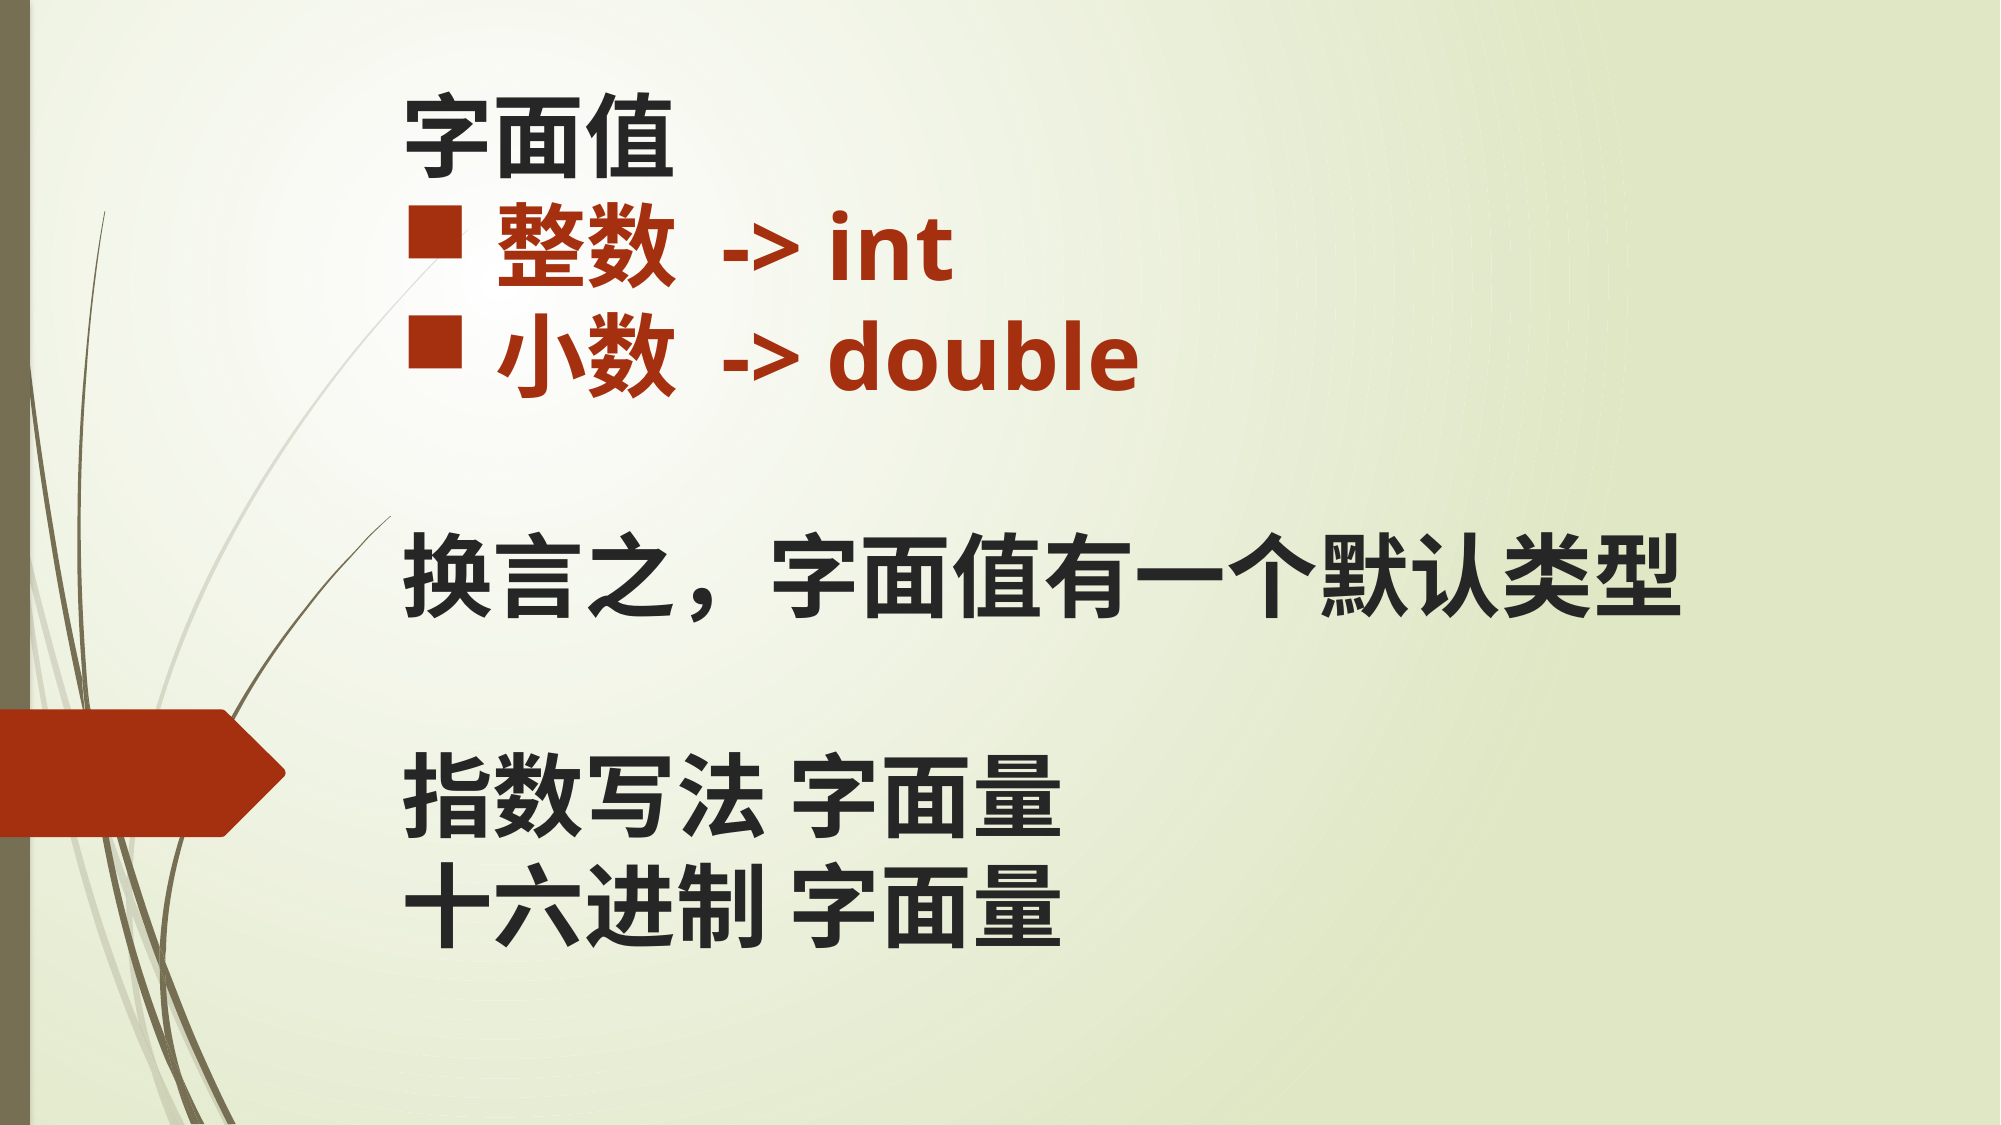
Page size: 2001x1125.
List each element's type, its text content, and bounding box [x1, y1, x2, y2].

text_box 字面值 整数 -> int 小数 -> double 换言之，字面值有一个默认类型 指数写法 字面量 十六进制 字面量 [386, 71, 1701, 966]
